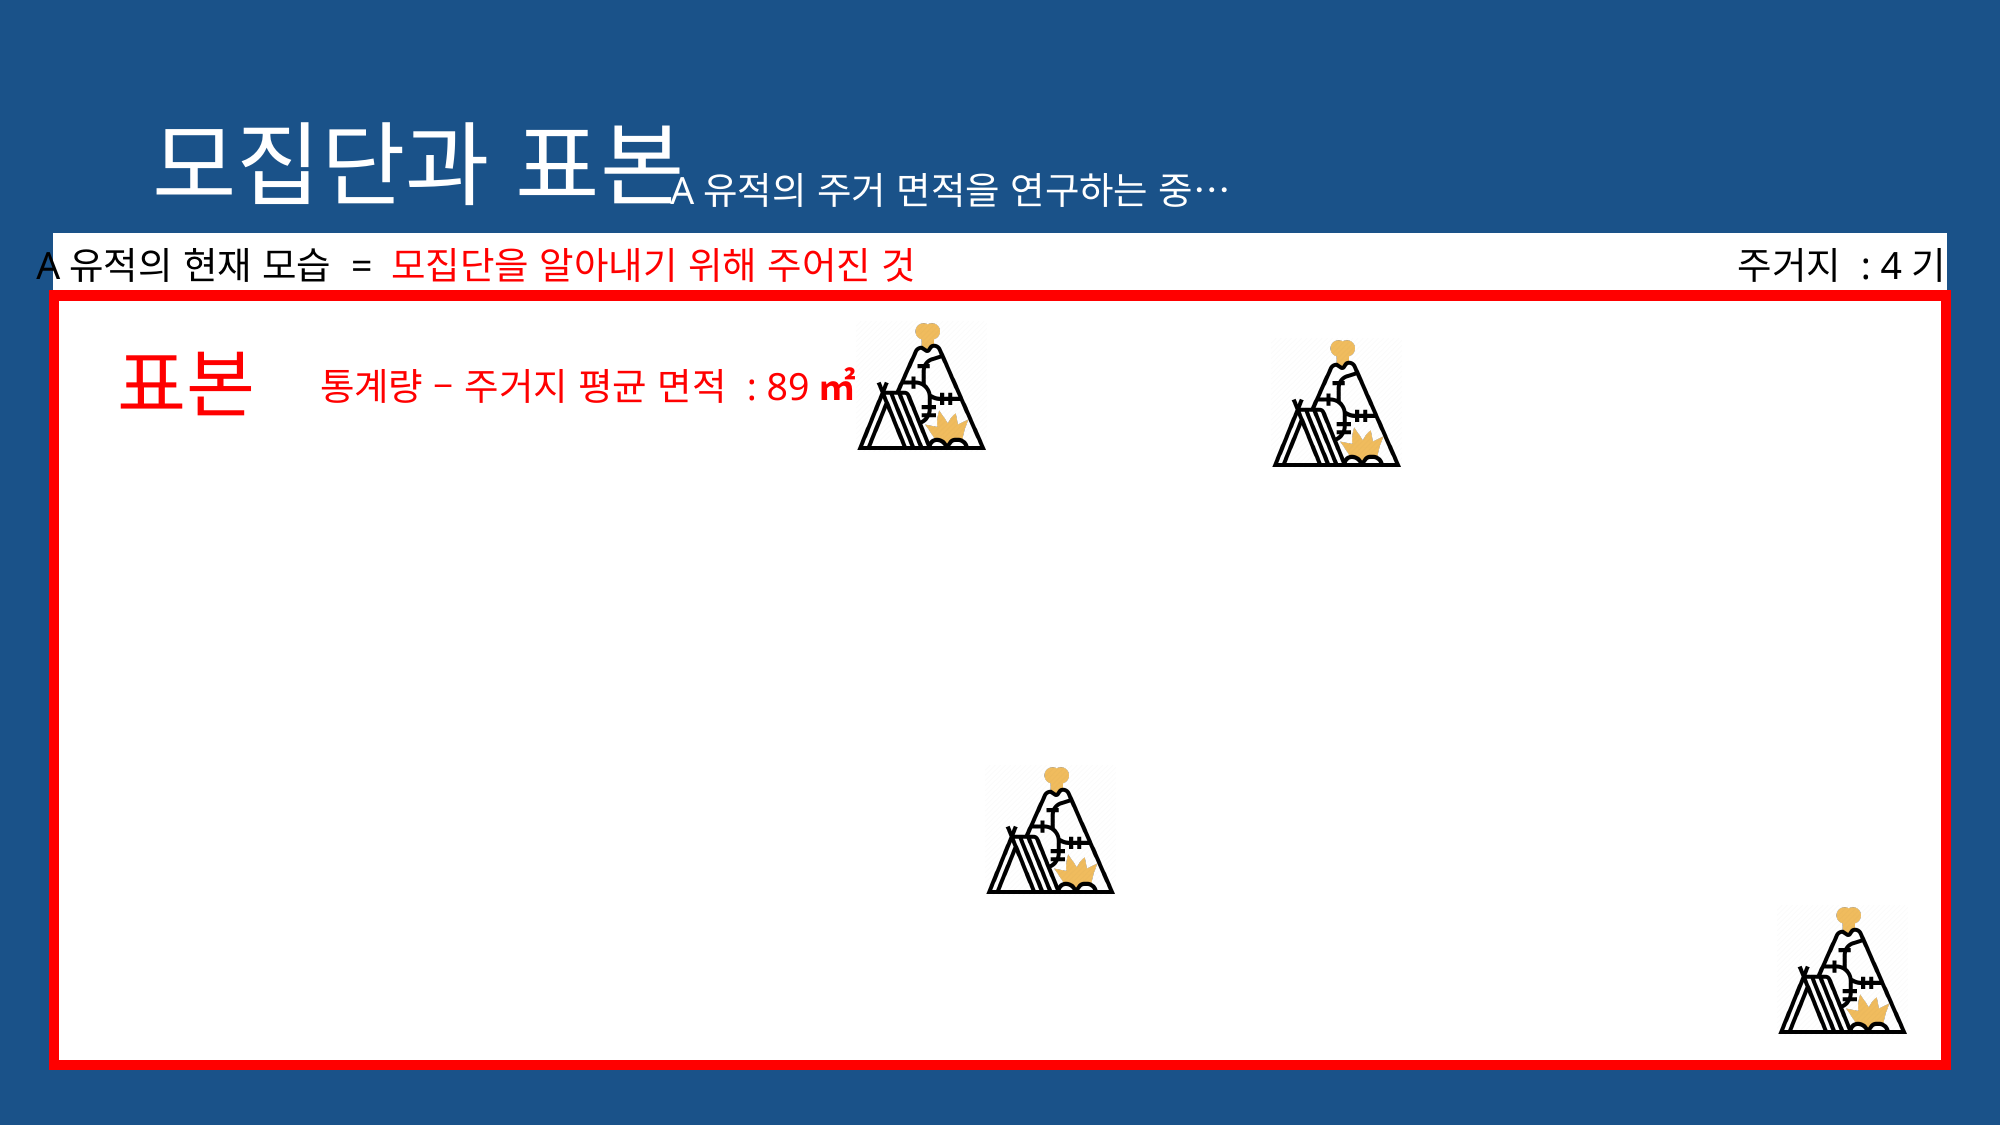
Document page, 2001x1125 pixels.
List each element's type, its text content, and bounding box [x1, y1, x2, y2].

picture [856, 321, 987, 452]
text_box 통계량 – 주거지 평균 면적 : 89㎡ [305, 355, 856, 416]
picture [984, 765, 1115, 896]
text_box 표본 [102, 328, 271, 434]
title 모집단과 표본 [137, 59, 1863, 233]
text_box A유적의 현재 모습 = 모집단을 알아내기 위해 주어진 것 [21, 234, 932, 295]
text_box 주거지 : 4기 [1723, 234, 1961, 295]
text_box A유적의 주거 면적을 연구하는 중… [655, 159, 1247, 220]
picture [1271, 338, 1402, 469]
text_box [53, 294, 1947, 1066]
picture [1777, 905, 1908, 1036]
text_box [53, 233, 1947, 294]
